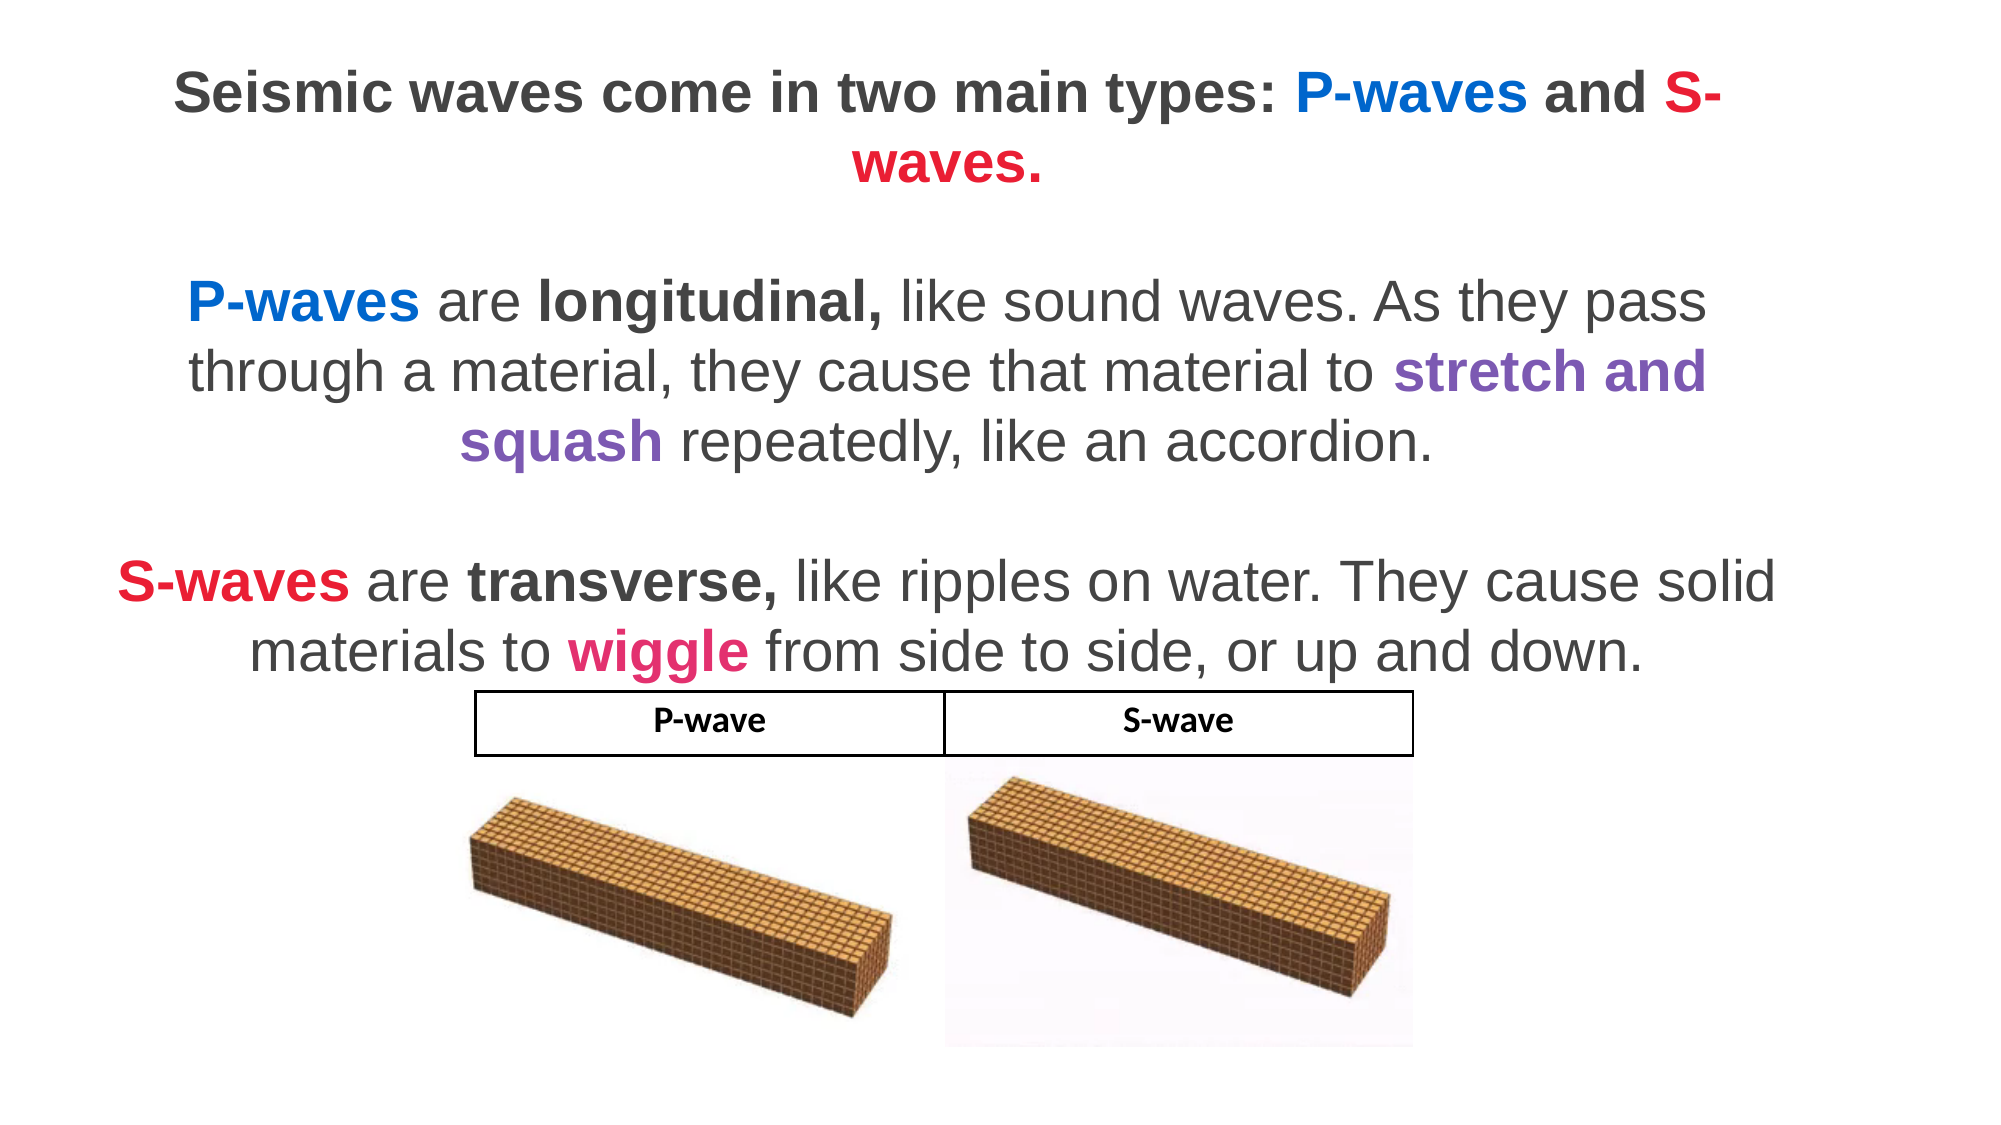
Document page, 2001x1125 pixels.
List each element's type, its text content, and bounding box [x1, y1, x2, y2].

text_box Seismic waves come in two main types: P-waves and S-waves. P-waves are longitudinal, like sound waves. As they pass through a material, they cause that material to stretch and squash repeatedly, like an accordion. S-waves are transverse, like ripples on water. They cause solid materials to wiggle from side to side, or up and down. [88, 46, 1808, 691]
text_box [944, 734, 1414, 1048]
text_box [446, 755, 916, 1068]
table_header S-wave [946, 693, 1412, 734]
table_header P-wave [477, 693, 943, 754]
